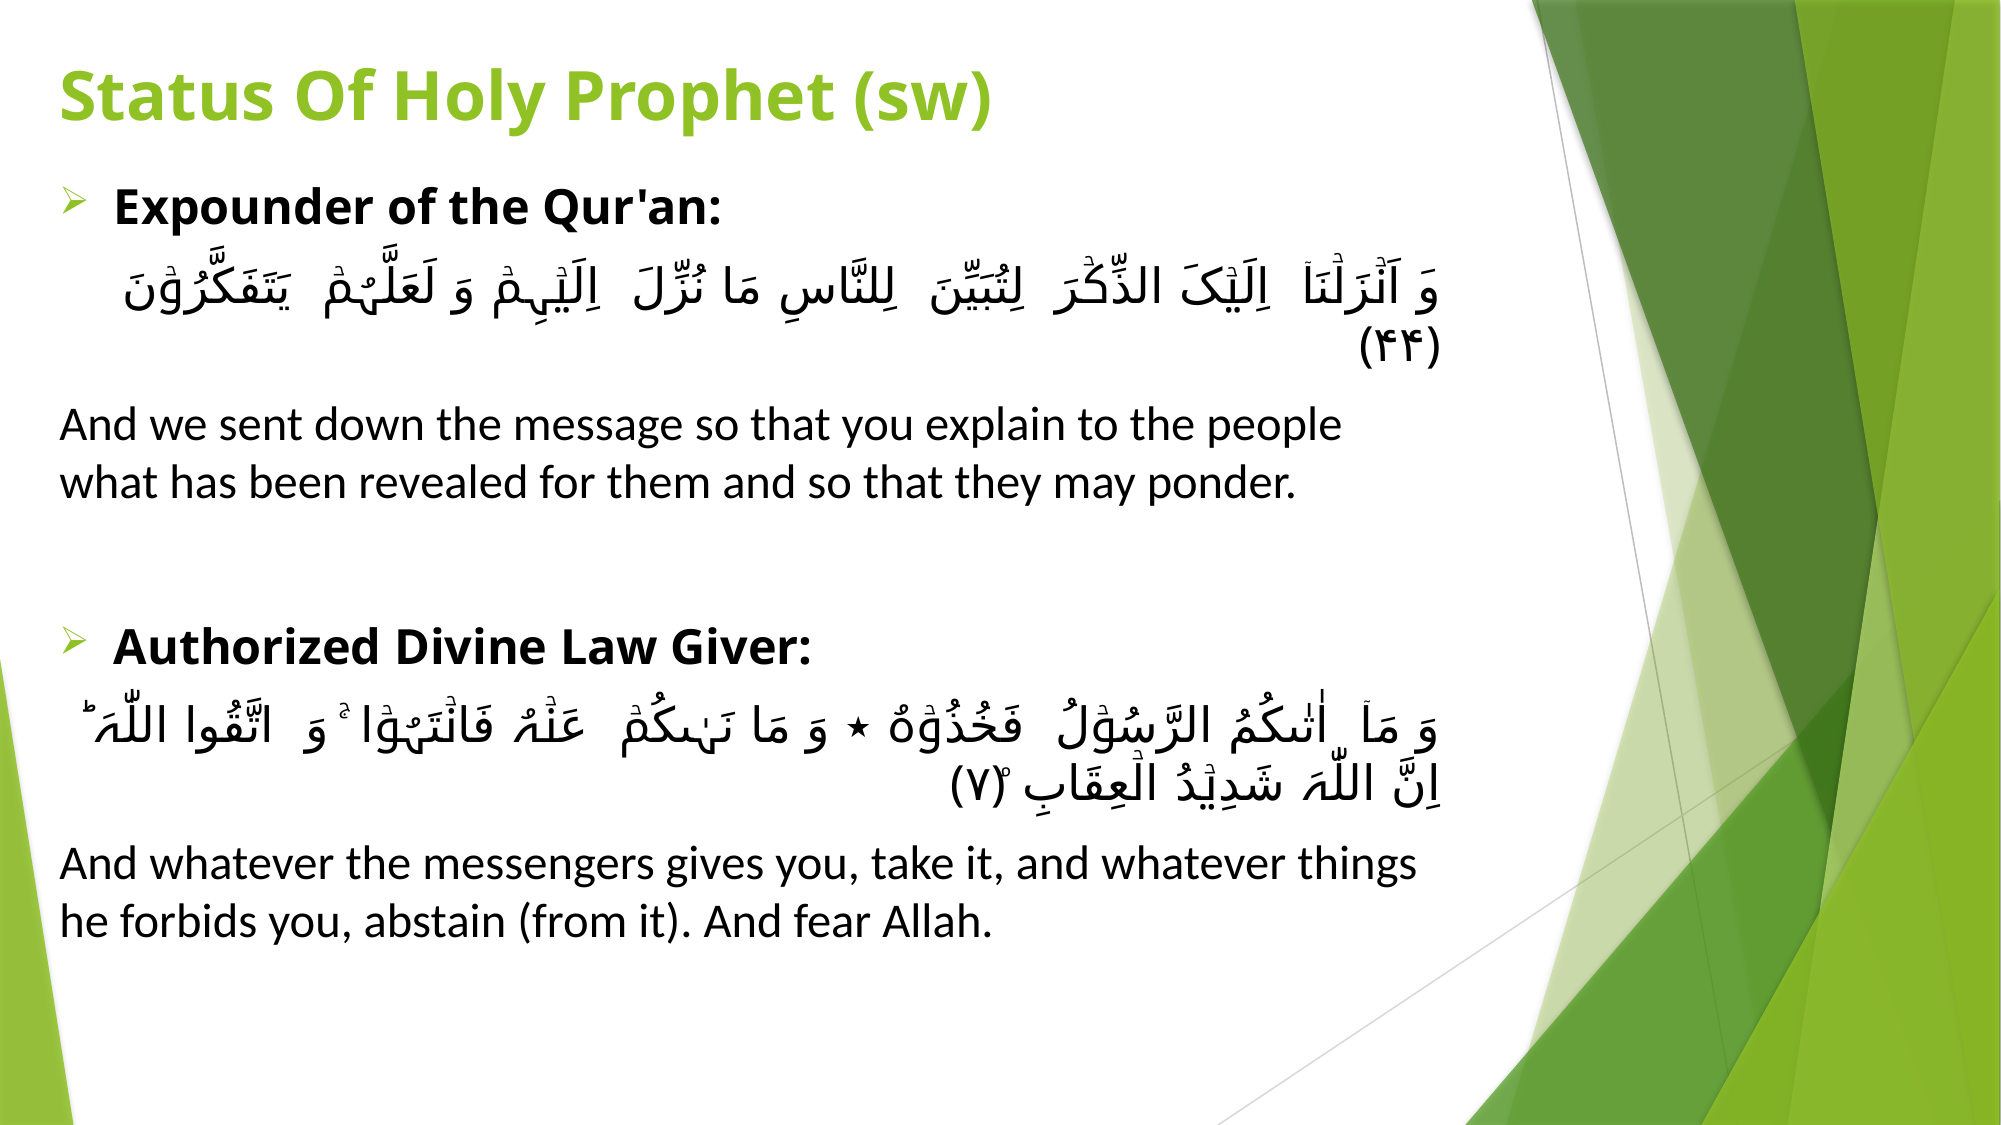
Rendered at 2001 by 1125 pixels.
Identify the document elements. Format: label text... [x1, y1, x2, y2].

title Status Of Holy Prophet (sw) [44, 45, 1034, 144]
list Expounder of the Qur'an: وَ اَنۡزَلۡنَاۤ اِلَیۡکَ الذِّکۡرَ لِتُبَیِّنَ لِلنَّاسِ مَا نُزِّلَ اِلَیۡہِمۡ وَ لَعَلَّہُمۡ یَتَفَکَّرُوۡنَ ﴿۴۴﴾ And we sent down the message so that you explain to the people what has been revealed for them and so that they may ponder. Authorized Divine Law Giver: وَ مَاۤ اٰتٰىکُمُ الرَّسُوۡلُ فَخُذُوۡہُ ٭ وَ مَا نَہٰىکُمۡ عَنۡہُ فَانۡتَہُوۡا ۚ وَ اتَّقُوا اللّٰہَ ؕ اِنَّ اللّٰہَ شَدِیۡدُ الۡعِقَابِ ۘ﴿۷﴾ And whatever the messengers gives you, take it, and whatever things he forbids you, abstain (from it). And fear Allah. [44, 169, 1456, 955]
